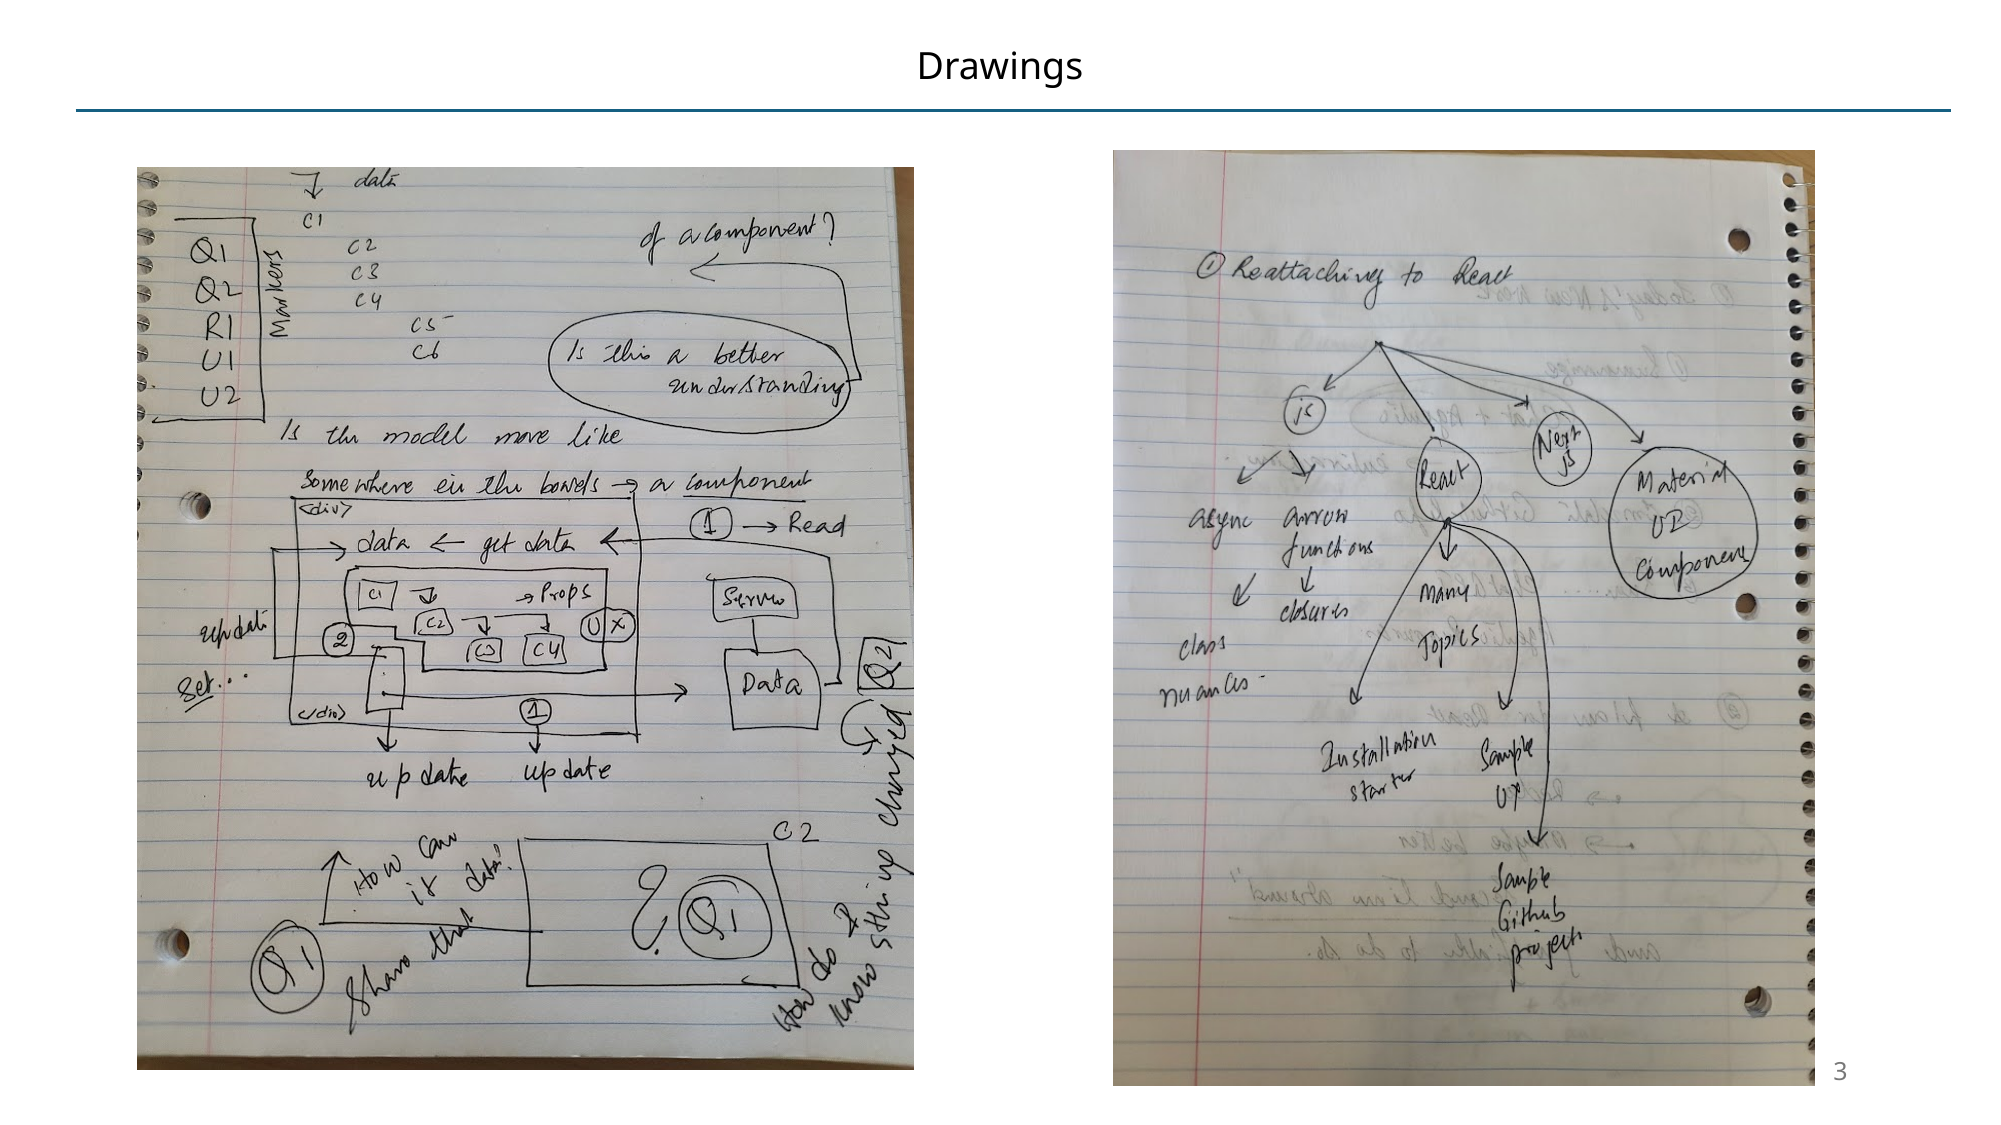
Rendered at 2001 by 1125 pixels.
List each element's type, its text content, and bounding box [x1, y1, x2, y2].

picture [1112, 149, 1815, 1087]
title Drawings [137, 32, 1863, 102]
picture [136, 166, 915, 1070]
slide_number 3 [1412, 1042, 1863, 1103]
